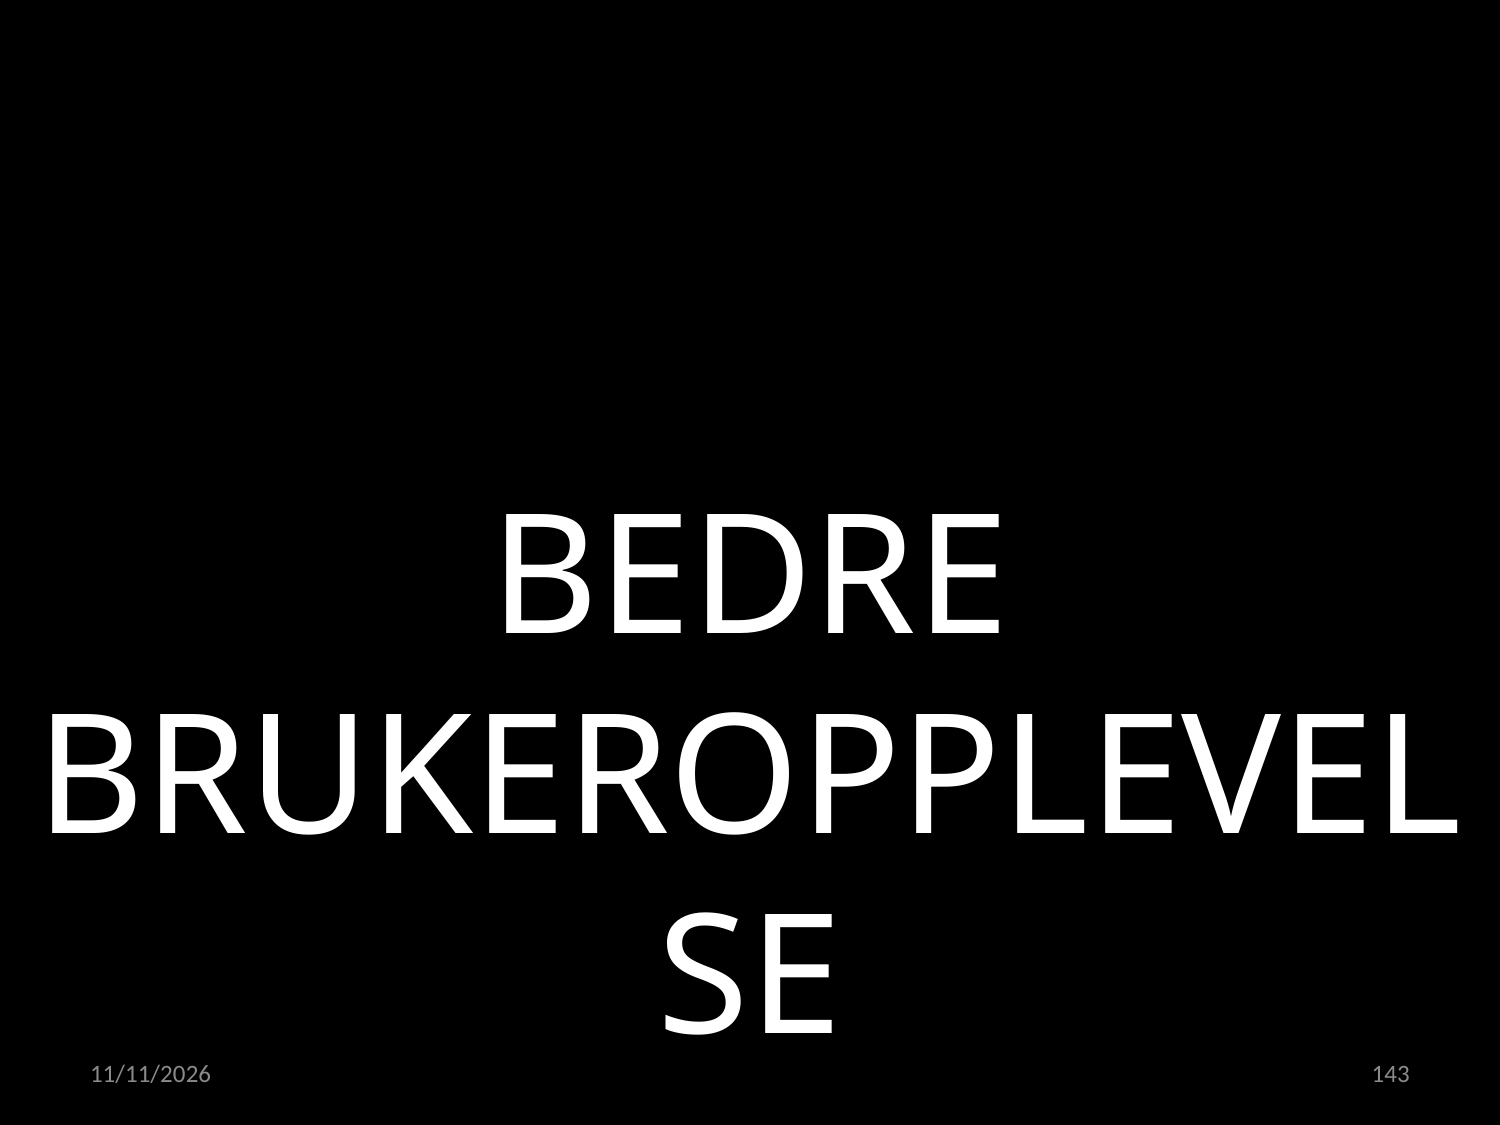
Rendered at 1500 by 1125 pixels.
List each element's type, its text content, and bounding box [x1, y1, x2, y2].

slide_number 143 [1074, 1042, 1425, 1103]
text_box BEDRE BRUKEROPPLEVELSE [0, 459, 1500, 561]
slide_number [75, 1042, 425, 1103]
